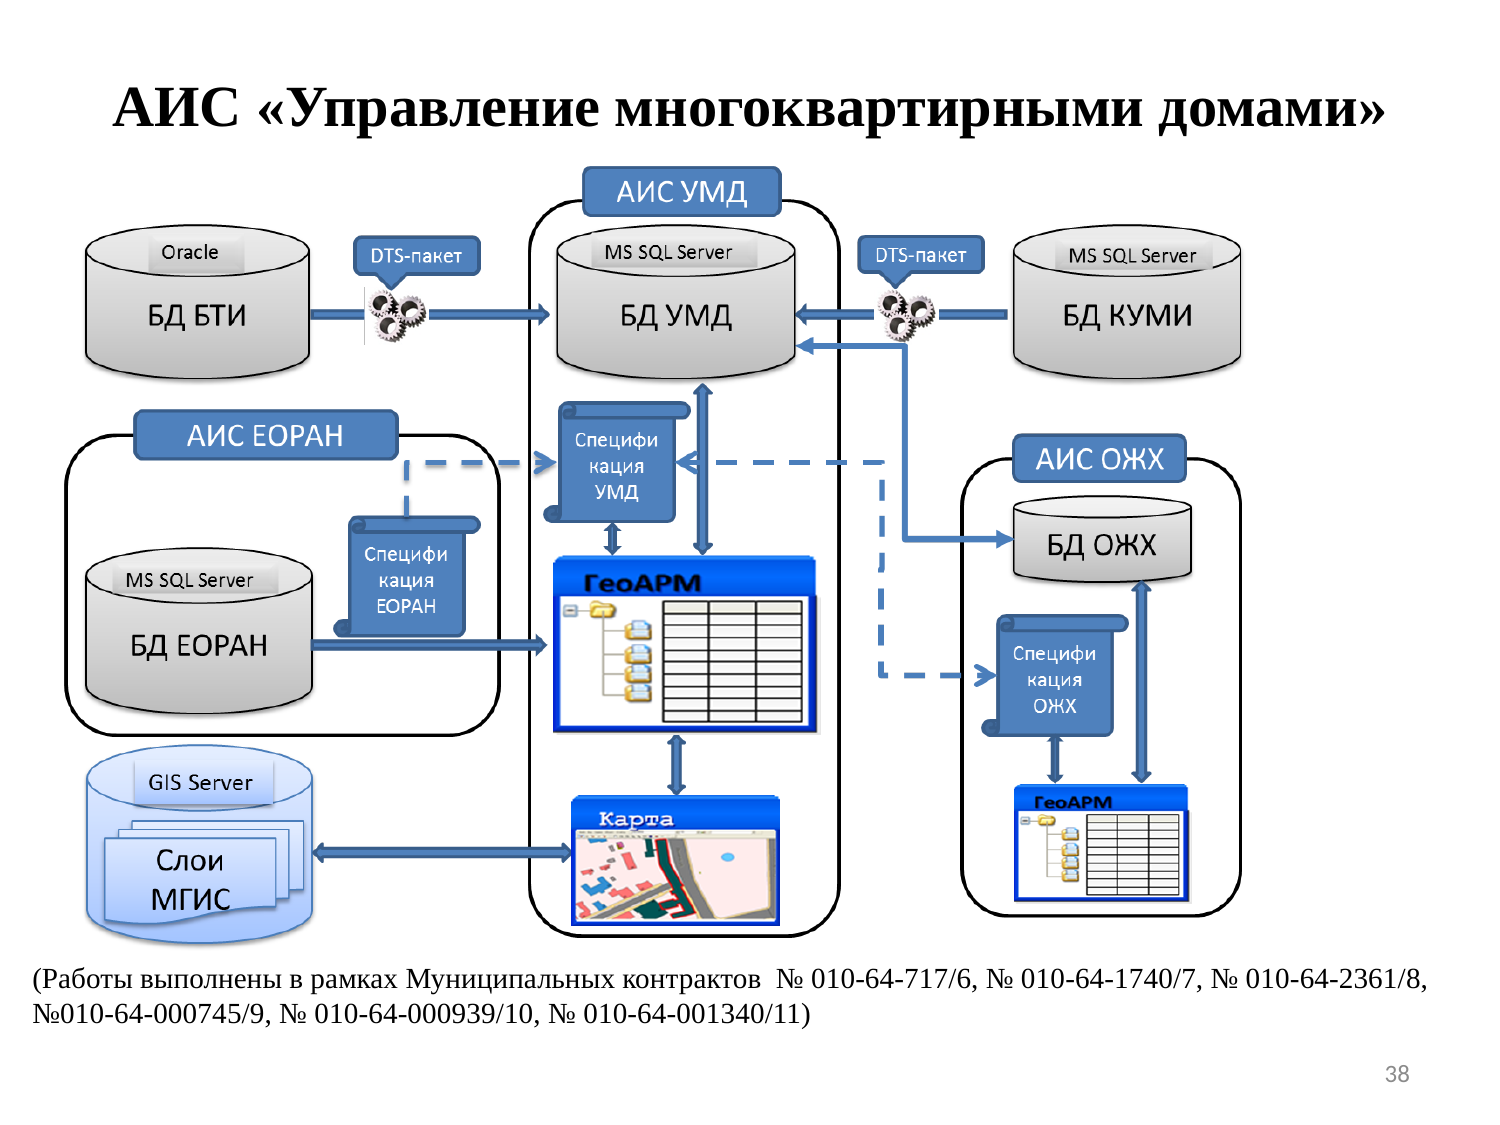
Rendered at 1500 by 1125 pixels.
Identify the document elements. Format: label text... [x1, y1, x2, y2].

slide_number 38 [1074, 1042, 1425, 1103]
text_box (Работы выполнены в рамках Муниципальных контрактов № 010-64-717/6, № 010-64-1740/7, № 010-64-2361/8, №010-64-000745/9, № 010-64-000939/10, № 010-64-001340/11) [17, 951, 1500, 1037]
title АИС «Управление многоквартирными домами» [75, 45, 1425, 161]
picture [64, 160, 1247, 953]
